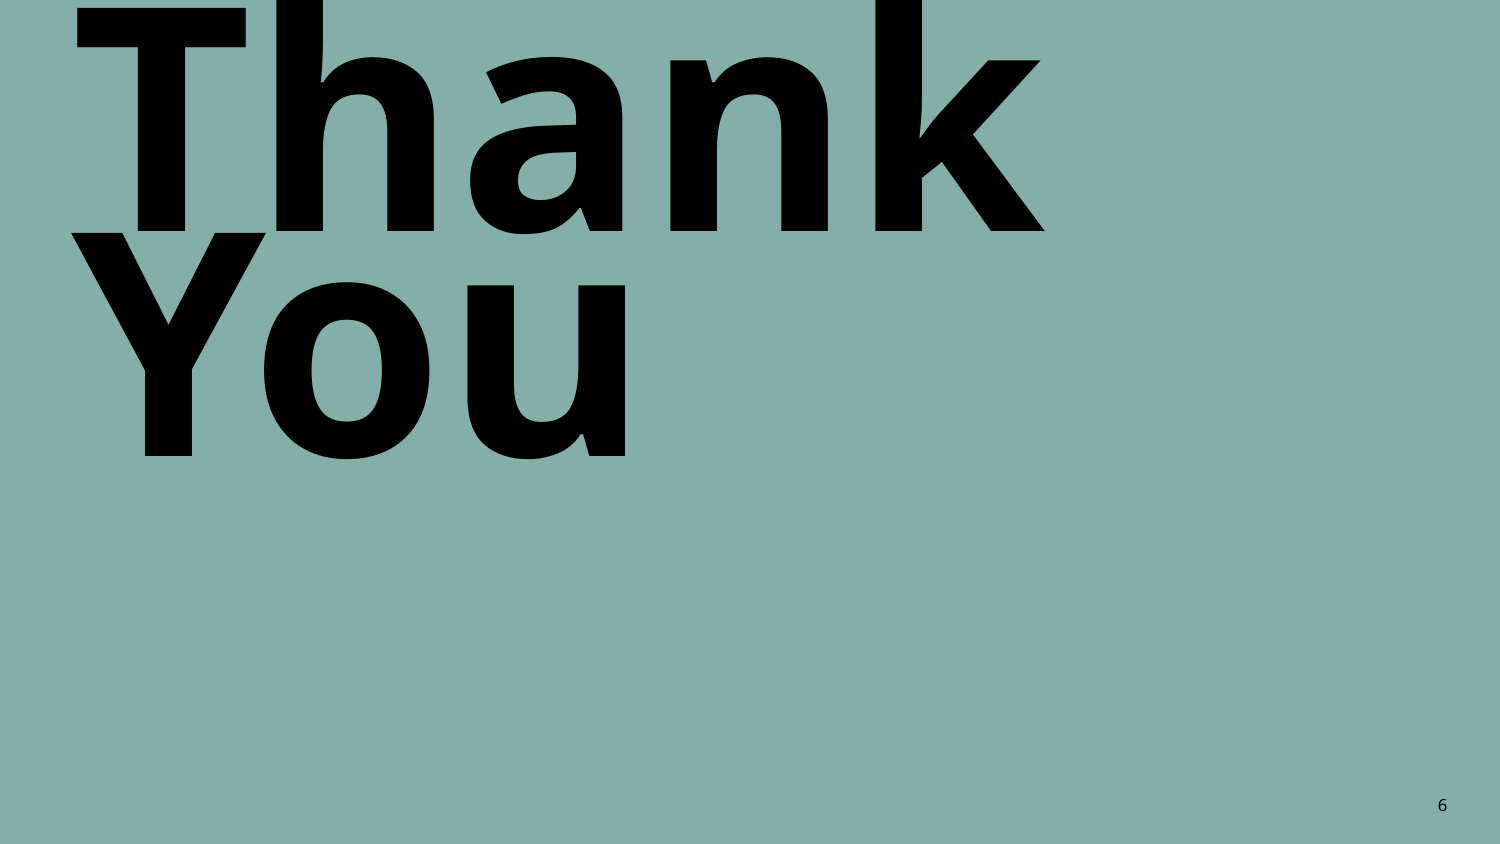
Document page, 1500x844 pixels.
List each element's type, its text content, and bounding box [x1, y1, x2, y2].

title Thank You [56, 36, 1455, 338]
